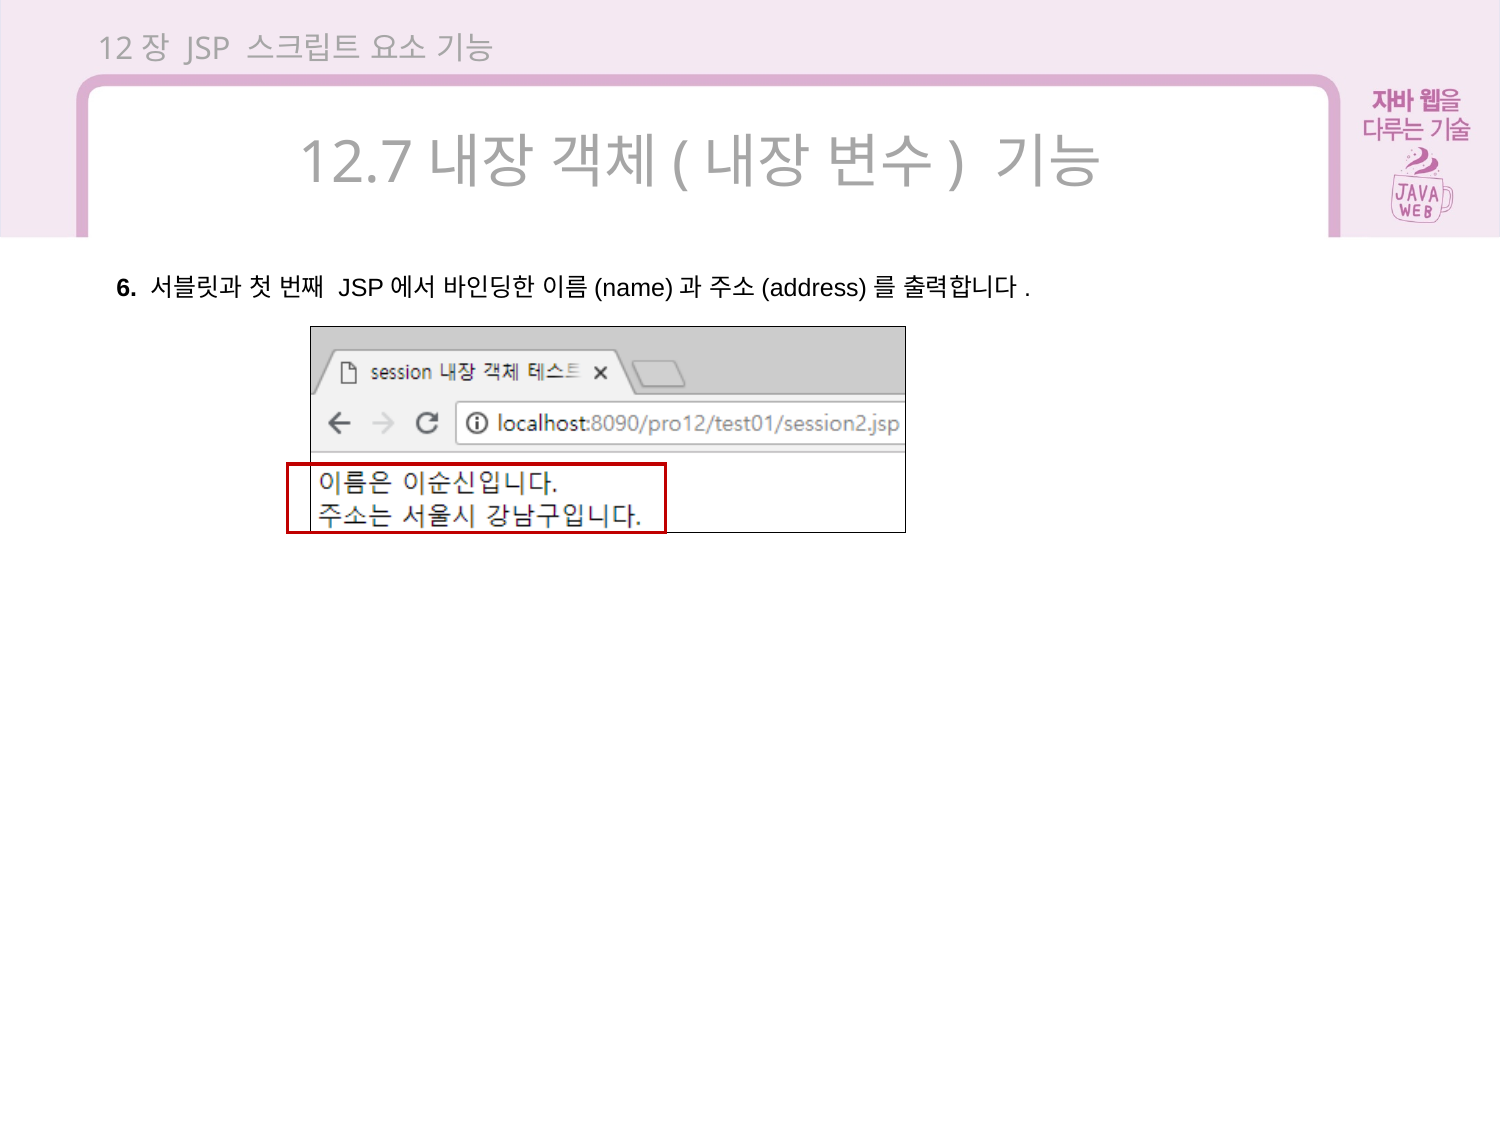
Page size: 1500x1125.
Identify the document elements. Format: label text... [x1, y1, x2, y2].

text_box 6. 서블릿과 첫 번째 JSP에서 바인딩한 이름(name)과 주소(address)를 출력합니다. [101, 264, 1338, 309]
picture [0, 0, 1500, 1125]
text_box 12장 JSP 스크립트 요소 기능 [82, 0, 1133, 74]
text_box 12.7내장 객체(내장 변수) 기능 [174, 117, 1225, 202]
text_box [286, 463, 667, 534]
